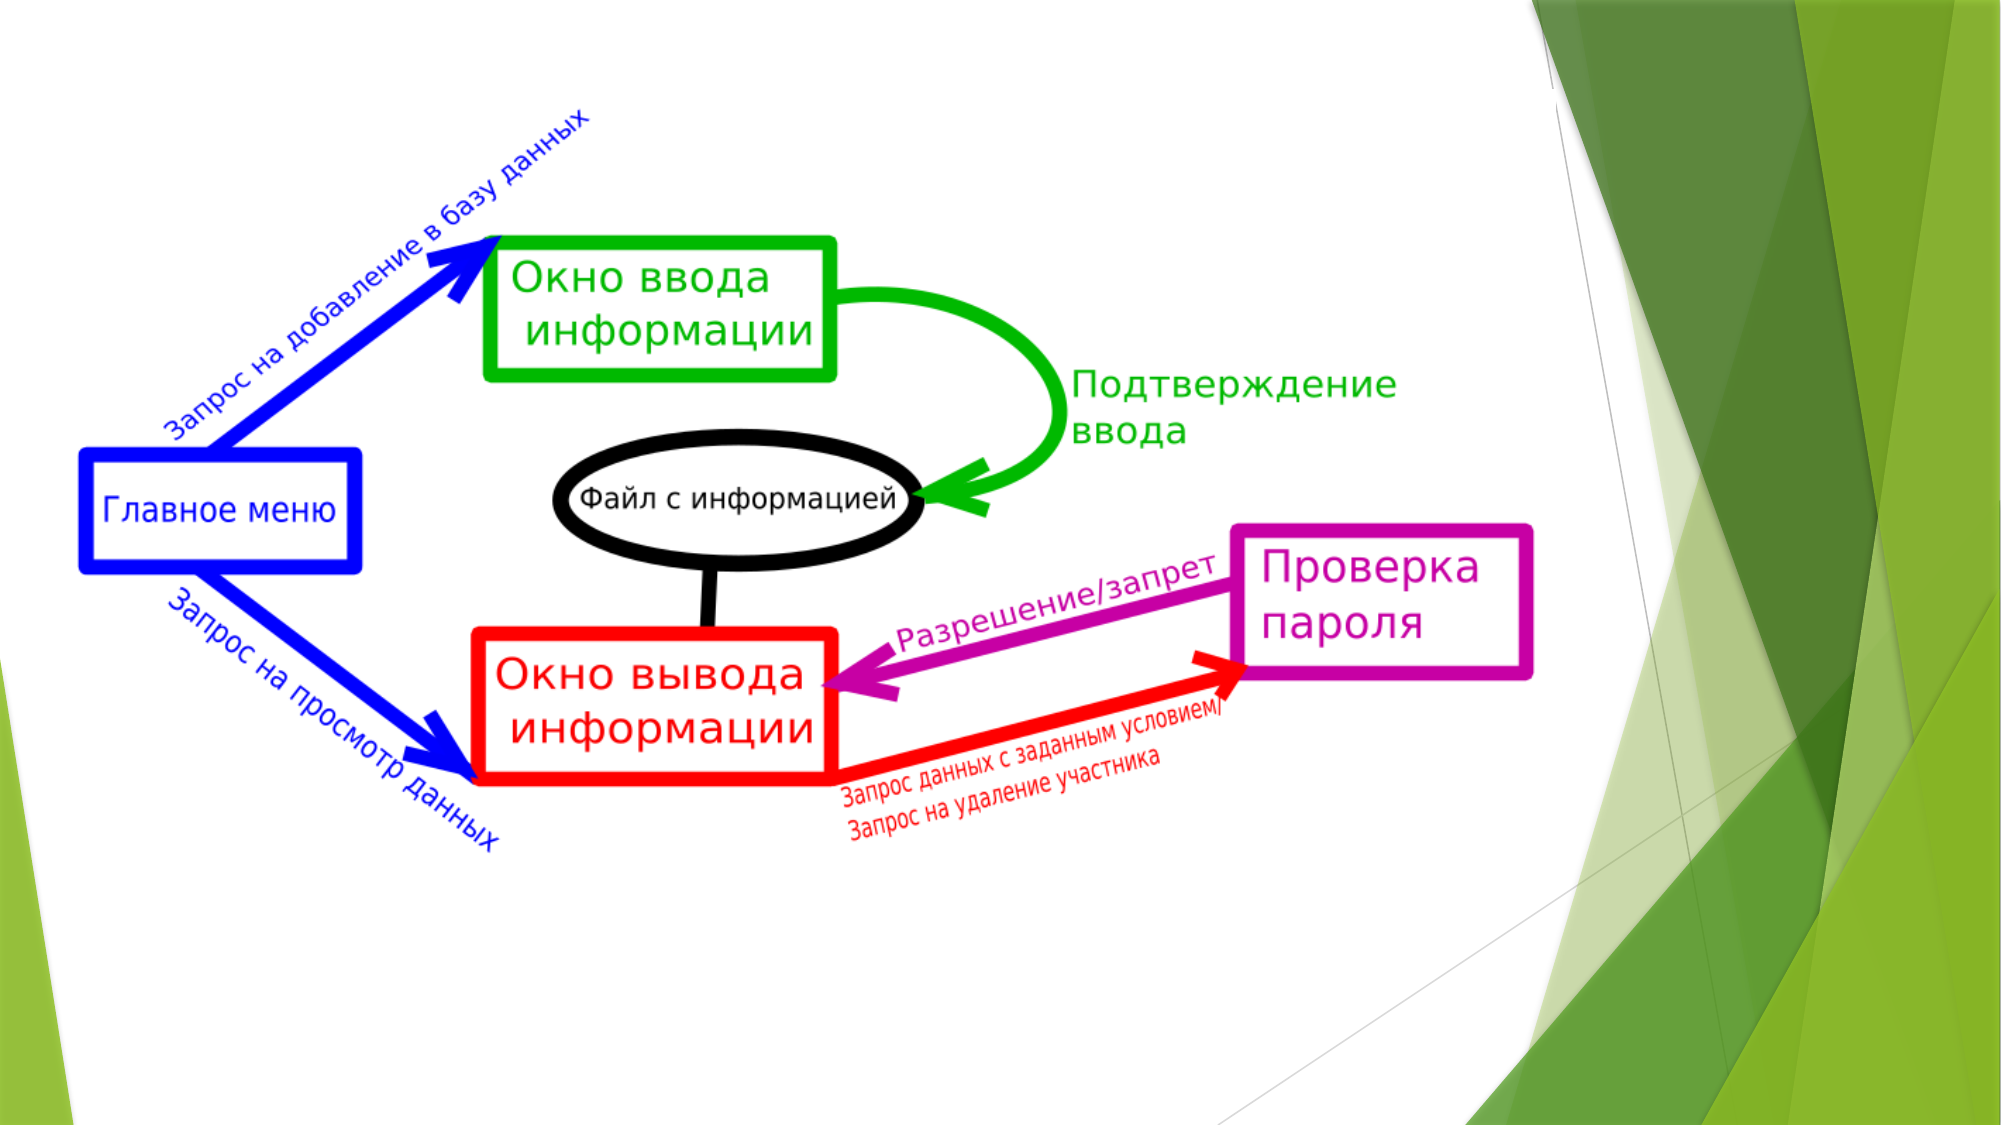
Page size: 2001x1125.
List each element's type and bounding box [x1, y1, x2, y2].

picture [54, 89, 1557, 889]
